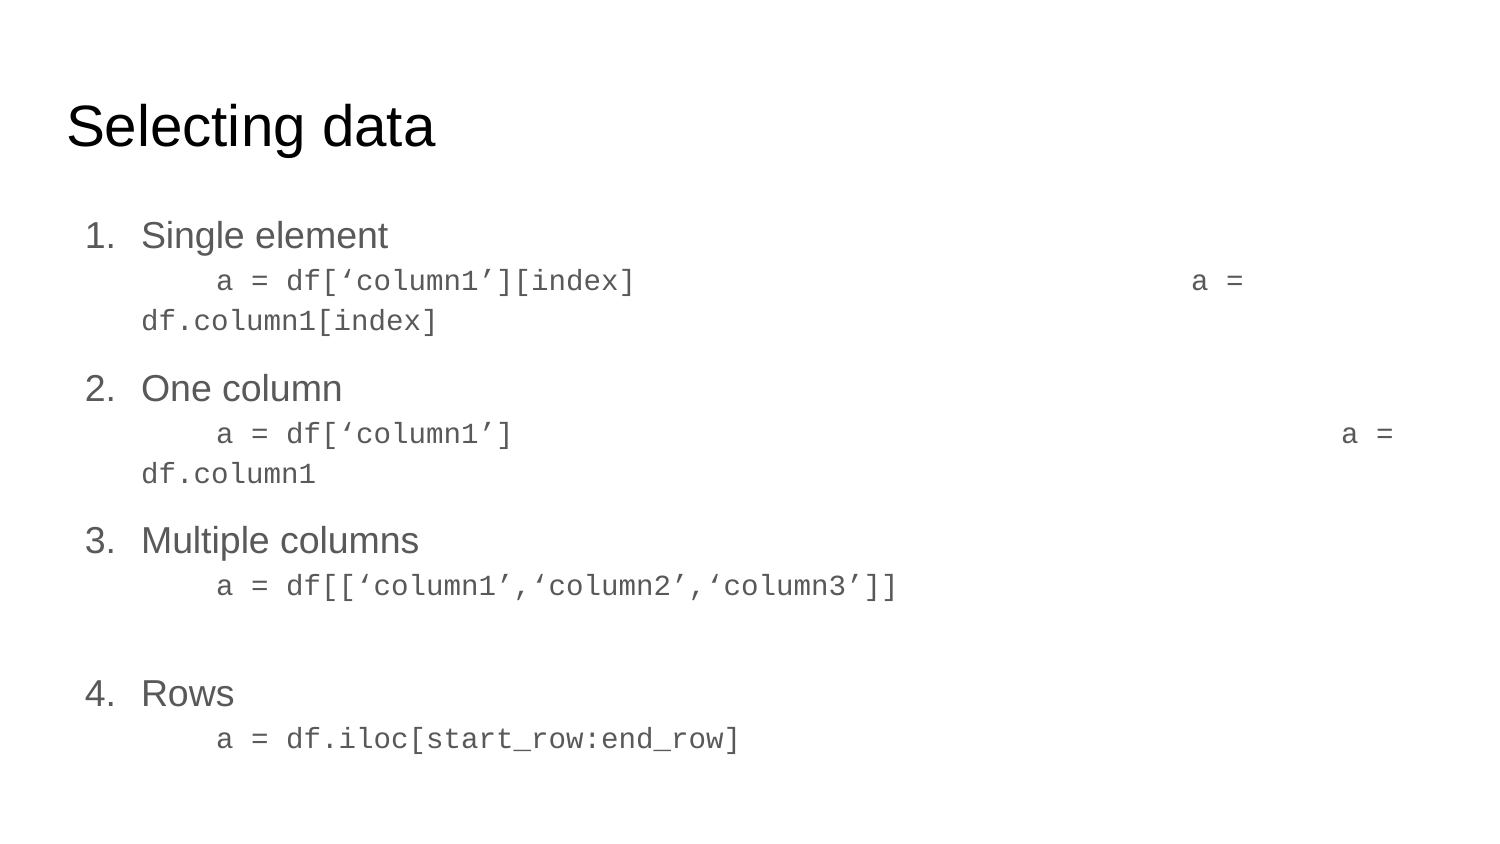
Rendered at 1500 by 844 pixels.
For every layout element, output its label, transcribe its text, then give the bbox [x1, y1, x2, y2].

title Selecting data [51, 72, 1449, 167]
list Single element a = df[‘column1’][index] a = df.column1[index] One column a = df[‘column1’] a = df.column1 Multiple columns a = df[[‘column1’,‘column2’,‘column3’]] Rows a = df.iloc[start_row:end_row] [51, 189, 1449, 750]
